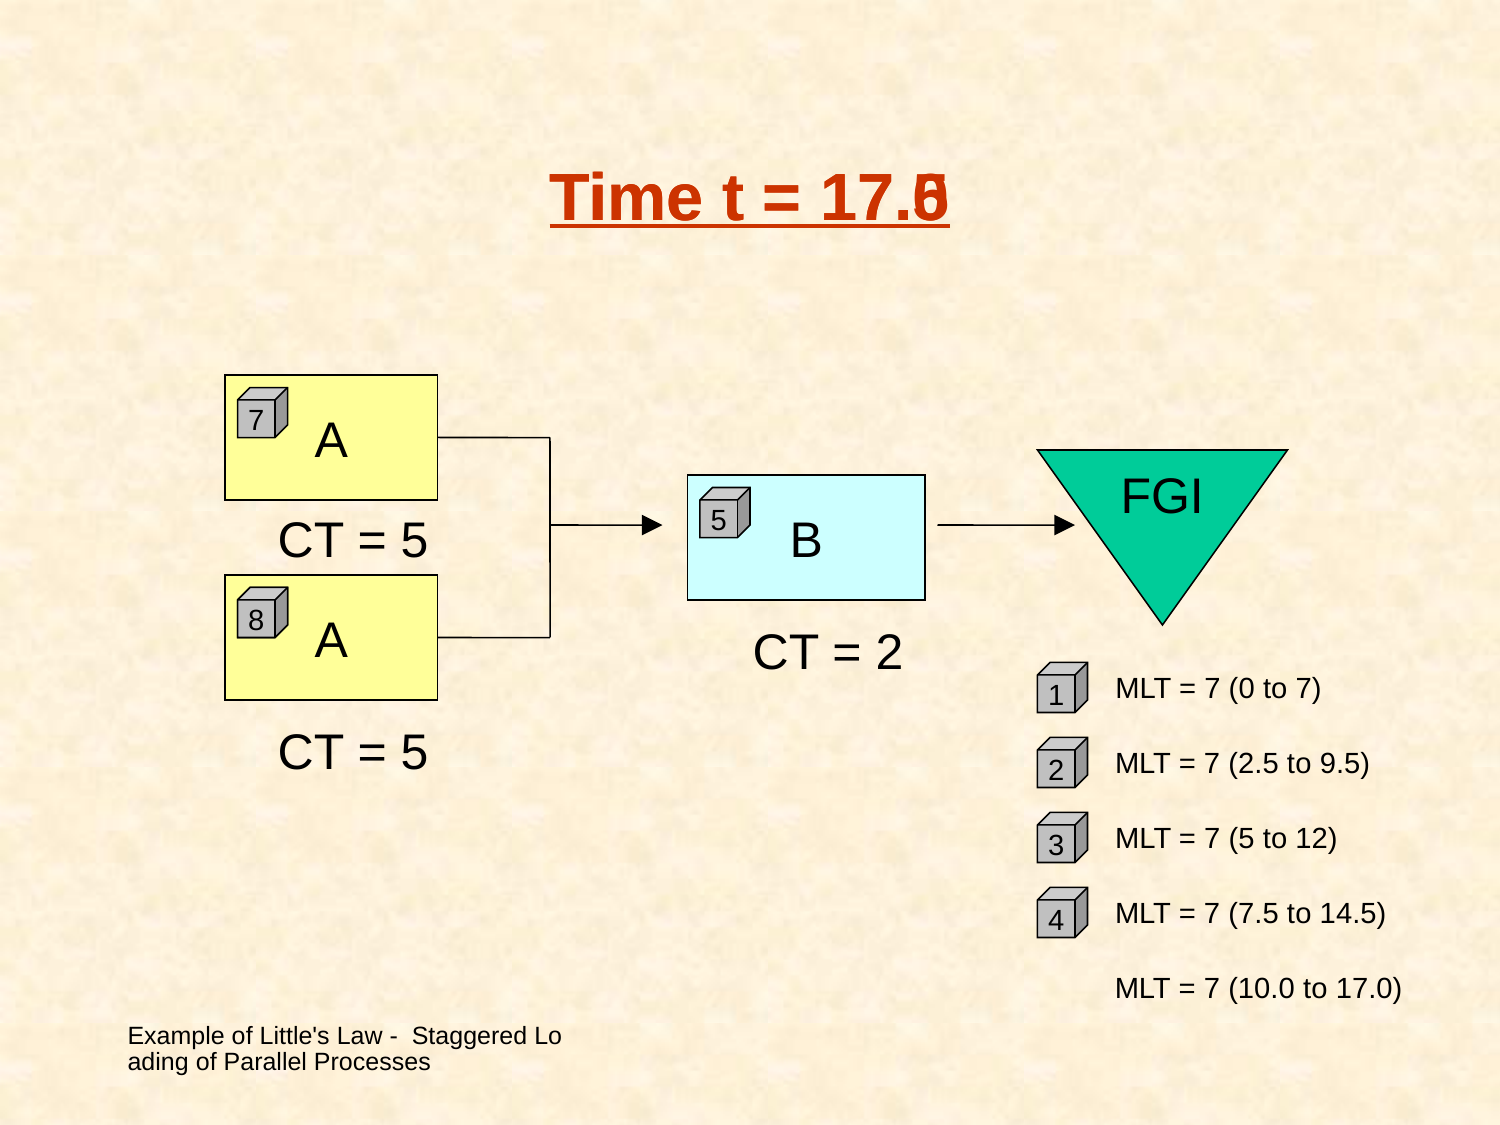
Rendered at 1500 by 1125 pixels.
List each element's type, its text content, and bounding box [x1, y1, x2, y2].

text_box 3 [1037, 812, 1088, 863]
picture [0, 0, 1500, 1125]
text_box MLT = 7 (2.5 to 9.5) [1100, 737, 1386, 788]
text_box 5 [699, 487, 751, 538]
text_box 1 [1037, 662, 1088, 713]
text_box MLT = 7 (7.5 to 14.5) [1100, 887, 1402, 938]
text_box FGI [1037, 450, 1288, 625]
text_box MLT = 7 (10.0 to 17.0) [1100, 962, 1450, 1013]
text_box A [224, 575, 438, 700]
footer Example of Little's Law - Staggered Loading of Parallel Processes [112, 1012, 588, 1088]
text_box A [224, 375, 438, 500]
text_box 7 [237, 387, 288, 438]
text_box CT = 2 [737, 612, 919, 687]
text_box [937, 514, 1075, 536]
text_box CT = 5 [262, 499, 444, 575]
text_box Time t = 17.5 [112, 99, 1388, 288]
text_box [549, 514, 663, 536]
text_box B [687, 474, 925, 600]
text_box 4 [1037, 887, 1088, 938]
text_box 8 [237, 587, 288, 638]
text_box MLT = 7 (5 to 12) [1100, 812, 1353, 863]
text_box CT = 5 [262, 712, 444, 787]
text_box 2 [1037, 737, 1088, 788]
text_box MLT = 7 (0 to 7) [1100, 662, 1337, 713]
